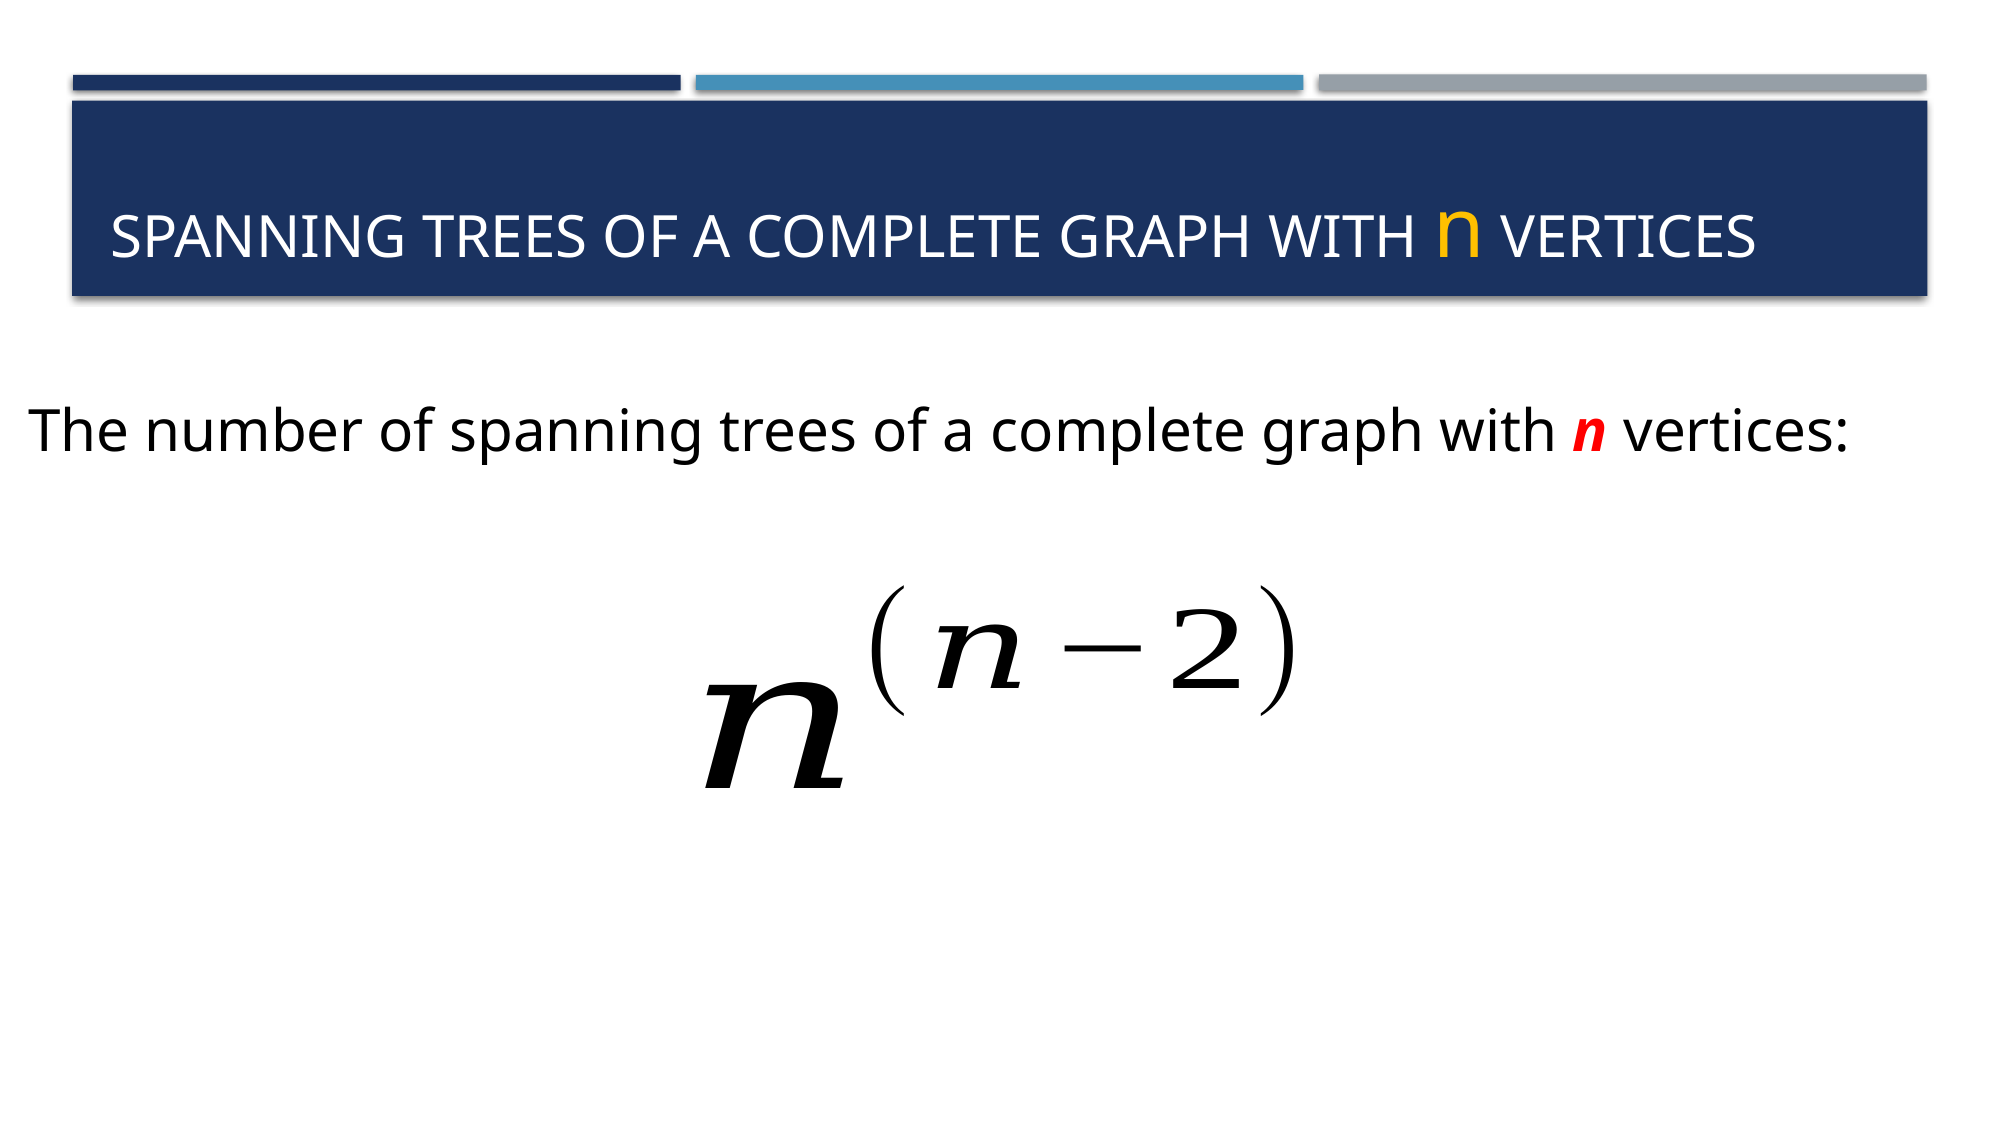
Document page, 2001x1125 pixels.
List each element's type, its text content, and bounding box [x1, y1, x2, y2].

text_box The number of spanning trees of a complete graph with n vertices: [13, 386, 1880, 471]
title Spanning trees of a complete graph with n vertices [95, 115, 1905, 282]
